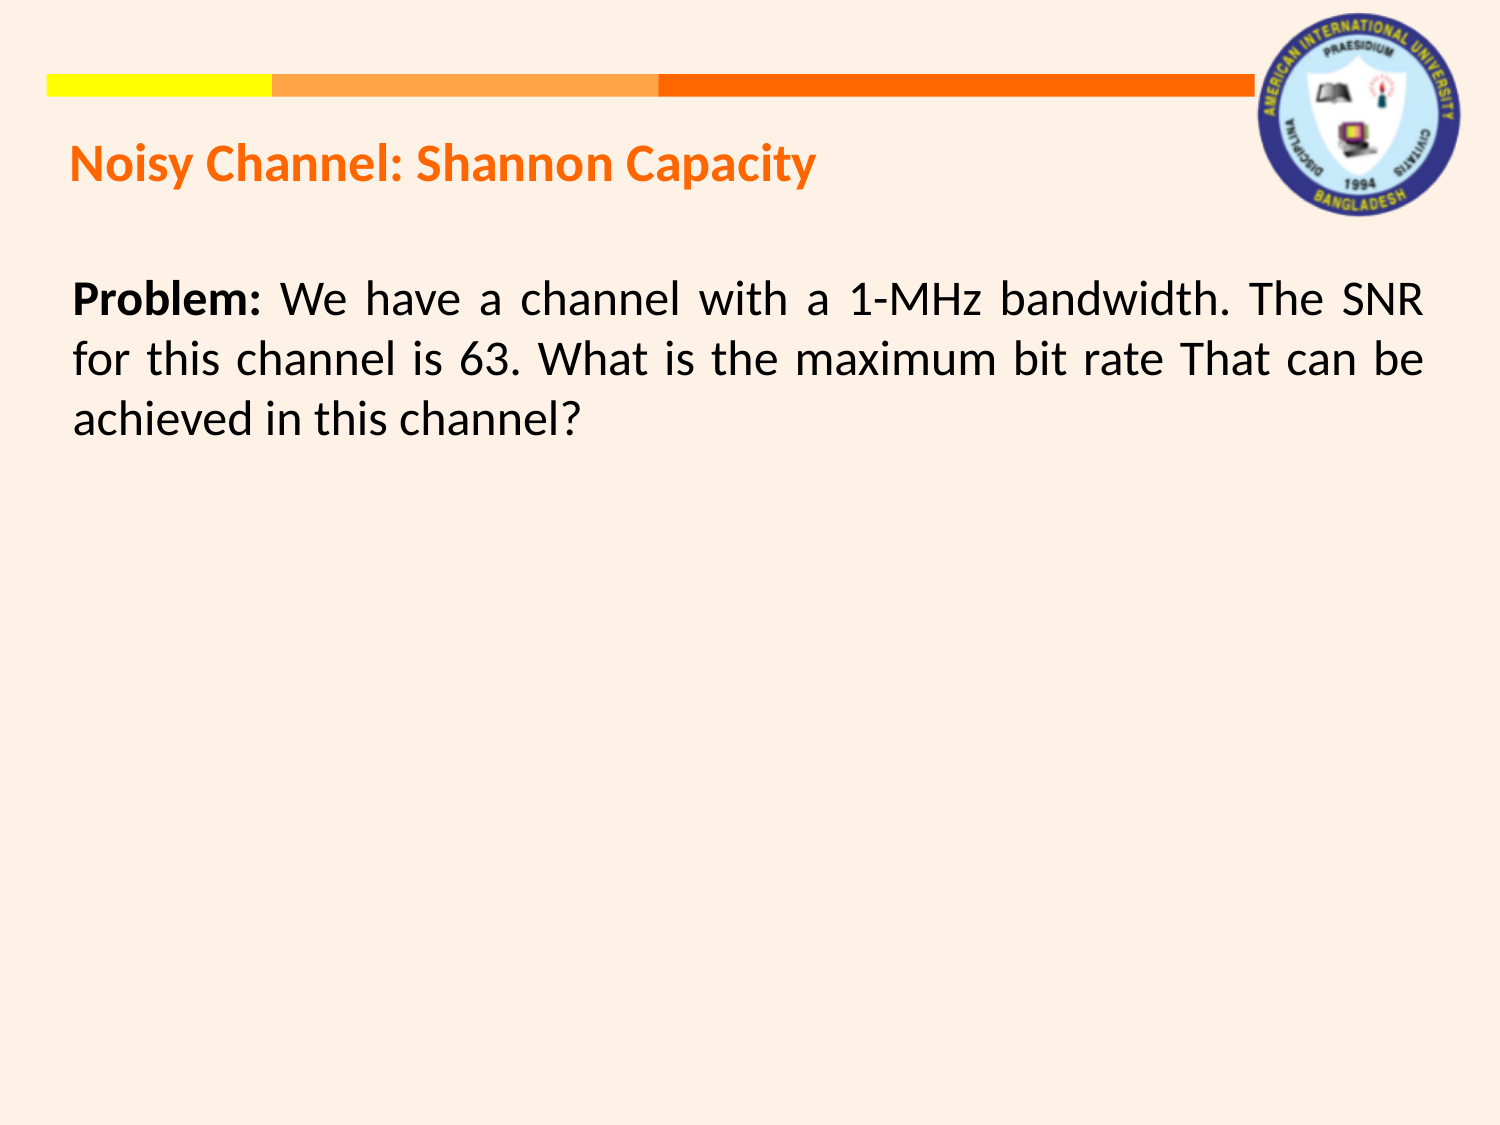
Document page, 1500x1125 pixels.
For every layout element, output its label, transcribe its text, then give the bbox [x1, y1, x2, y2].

text_box Noisy Channel: Shannon Capacity [55, 119, 1129, 201]
picture [1254, 9, 1465, 221]
text_box Problem: We have a channel with a 1-MHz bandwidth. The SNR for this channel is 63. What is the maximum bit rate That can be achieved in this channel? [57, 258, 1440, 513]
